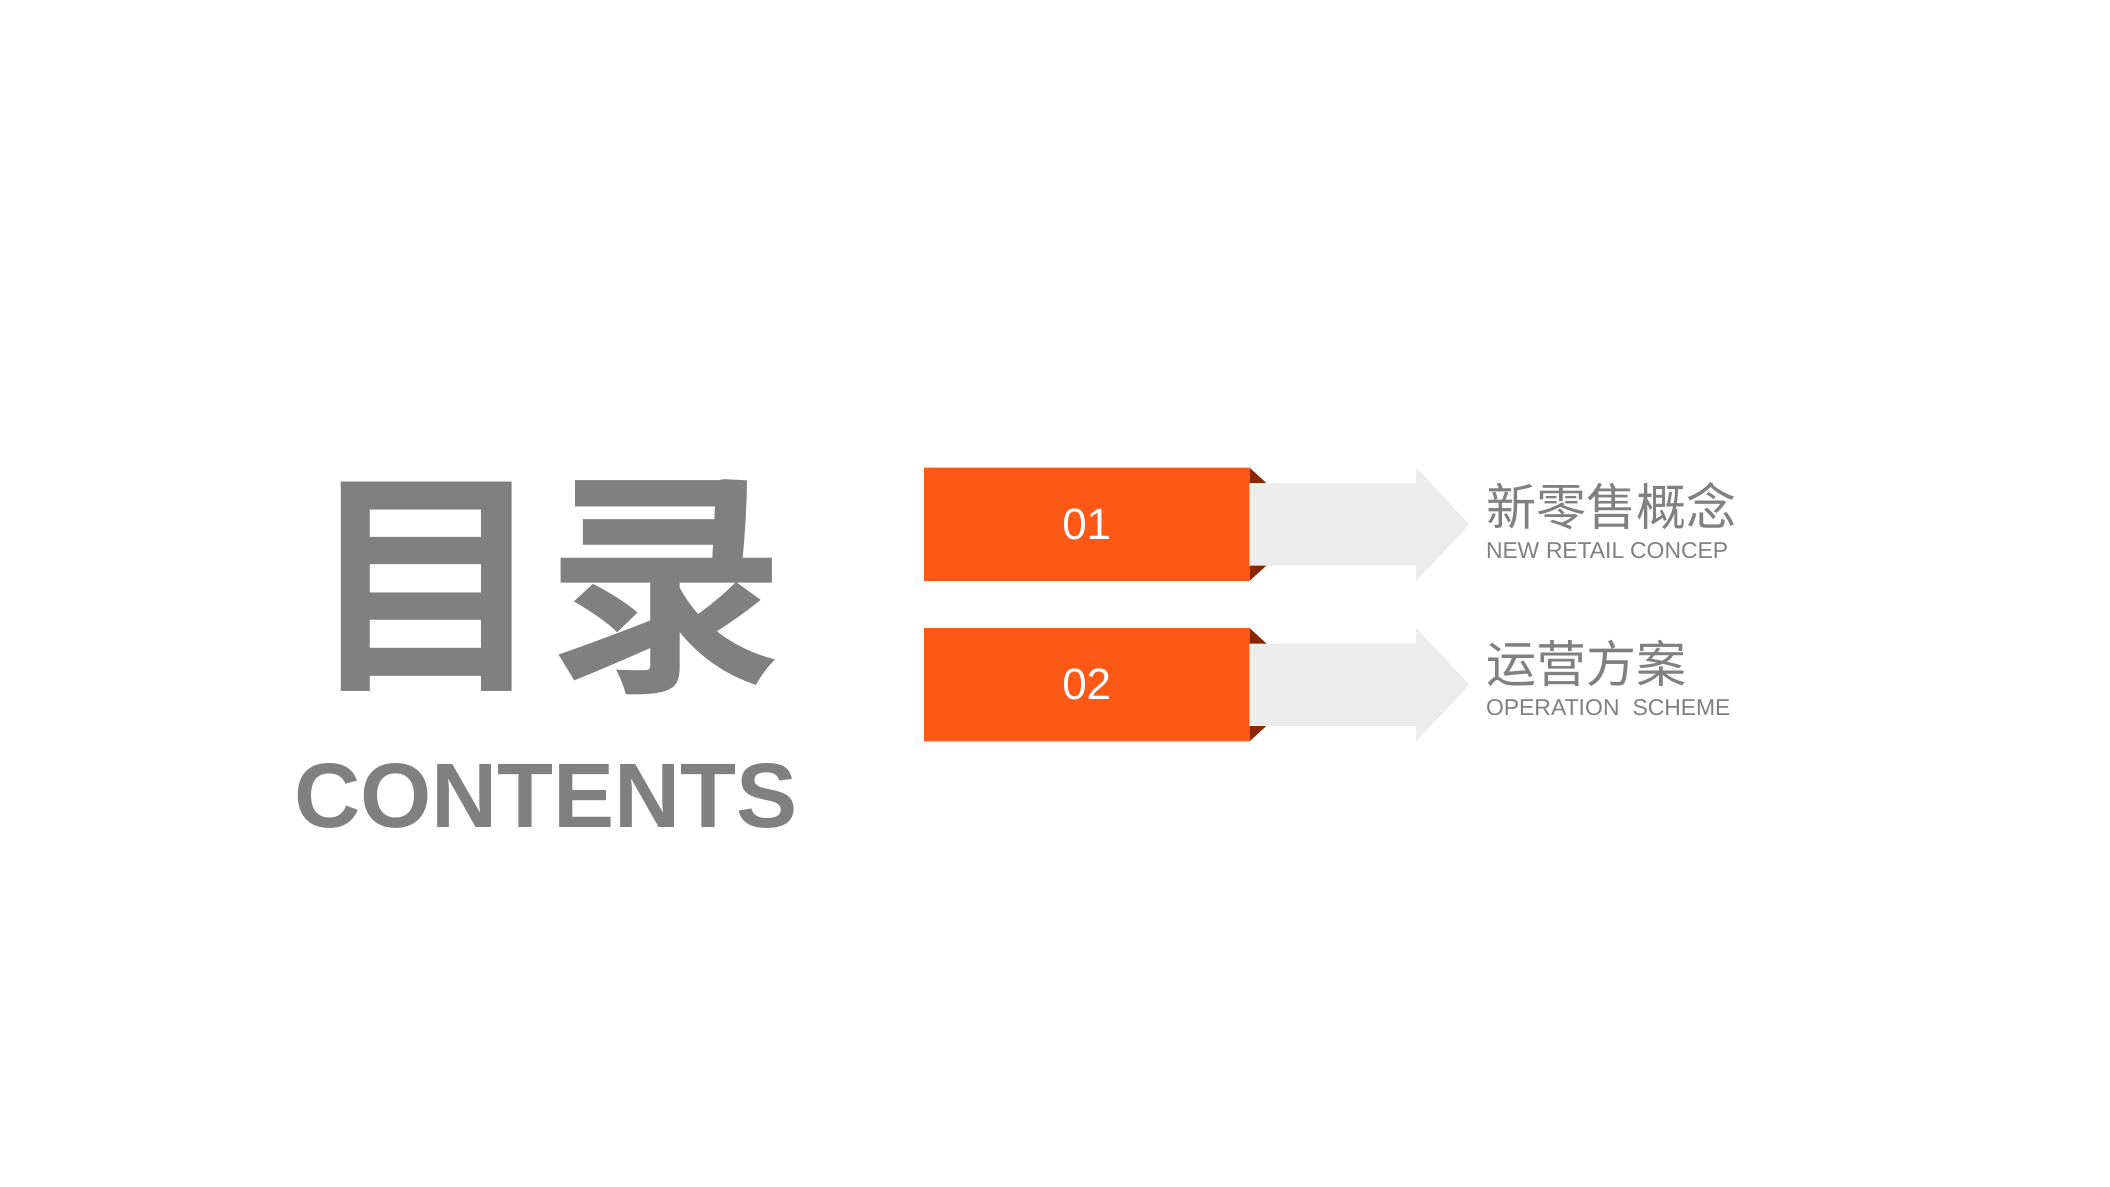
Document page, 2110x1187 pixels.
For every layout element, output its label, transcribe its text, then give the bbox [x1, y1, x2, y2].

text_box [1250, 625, 1471, 745]
text_box 01 [923, 467, 1250, 582]
text_box [1248, 567, 1267, 584]
text_box [1248, 625, 1267, 642]
text_box CONTENTS [275, 735, 818, 846]
text_box [1248, 465, 1267, 482]
text_box 目录 [294, 432, 799, 721]
text_box [1248, 727, 1267, 744]
text_box 02 [923, 627, 1250, 742]
text_box [1250, 465, 1471, 584]
